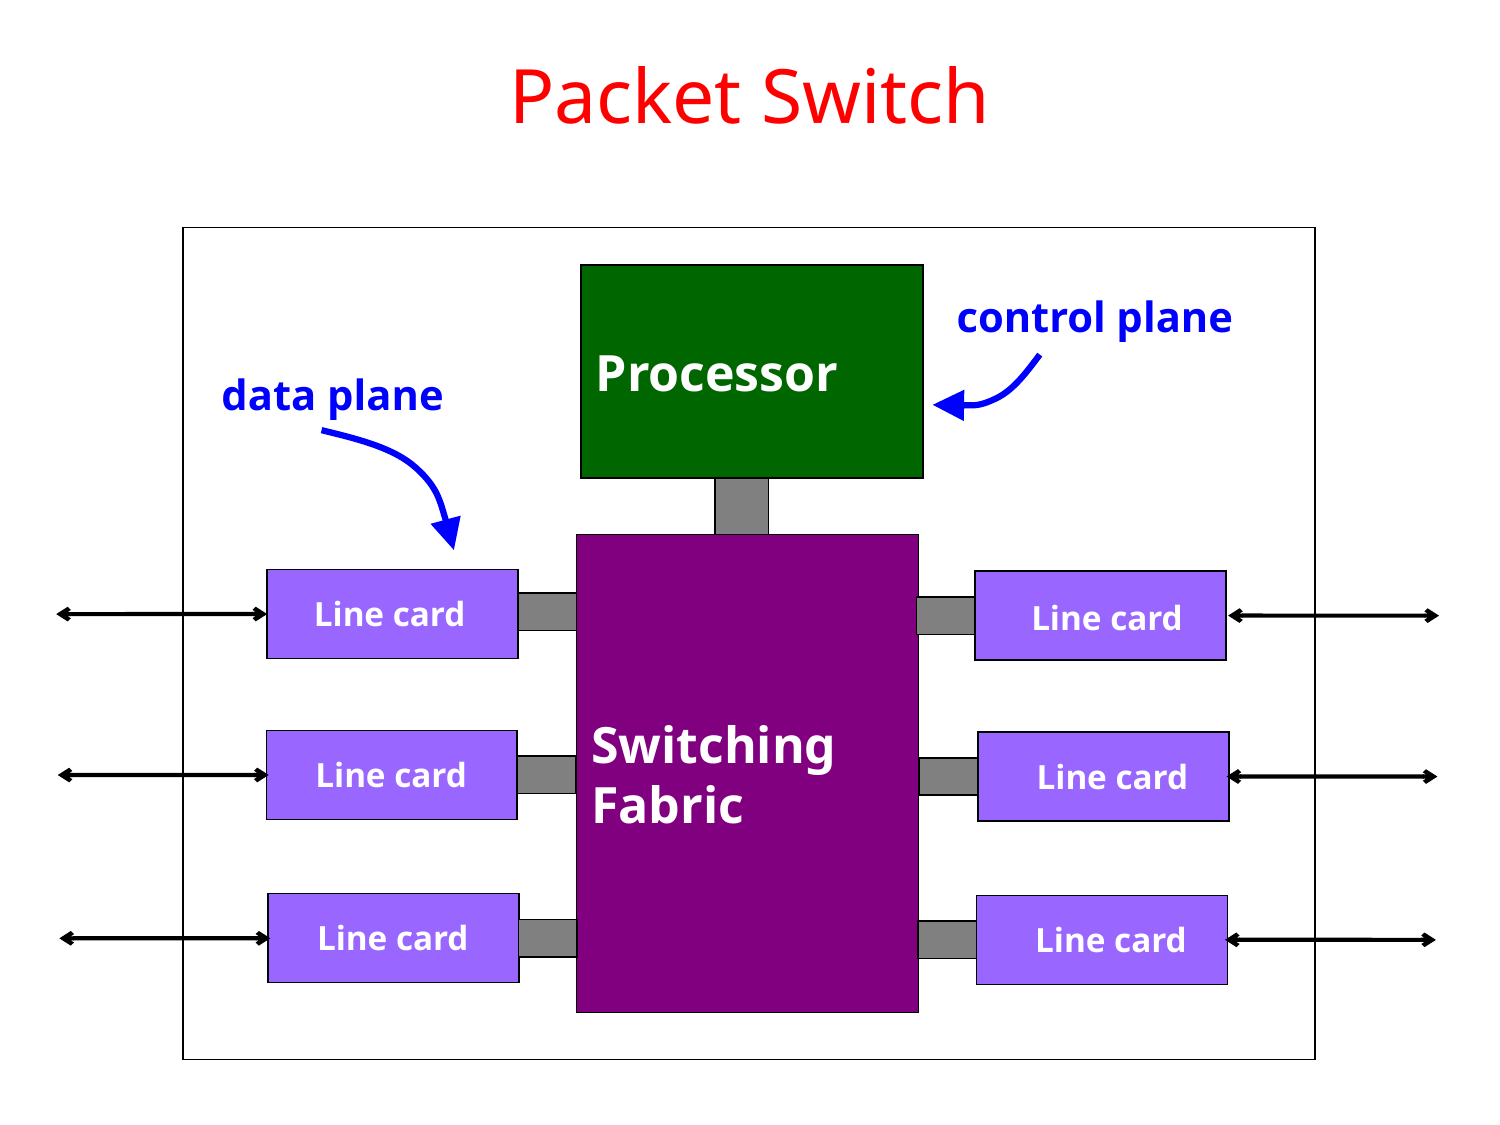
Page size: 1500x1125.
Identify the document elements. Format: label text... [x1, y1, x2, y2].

text_box [932, 354, 1040, 416]
text_box [321, 430, 459, 550]
text_box [59, 931, 182, 946]
text_box [1315, 608, 1440, 623]
text_box [1315, 769, 1438, 784]
title Packet Switch [0, 0, 1500, 188]
text_box [56, 606, 182, 622]
text_box control plane [941, 283, 1249, 348]
text_box [182, 227, 1315, 1060]
text_box [57, 767, 182, 783]
text_box data plane [206, 360, 459, 426]
